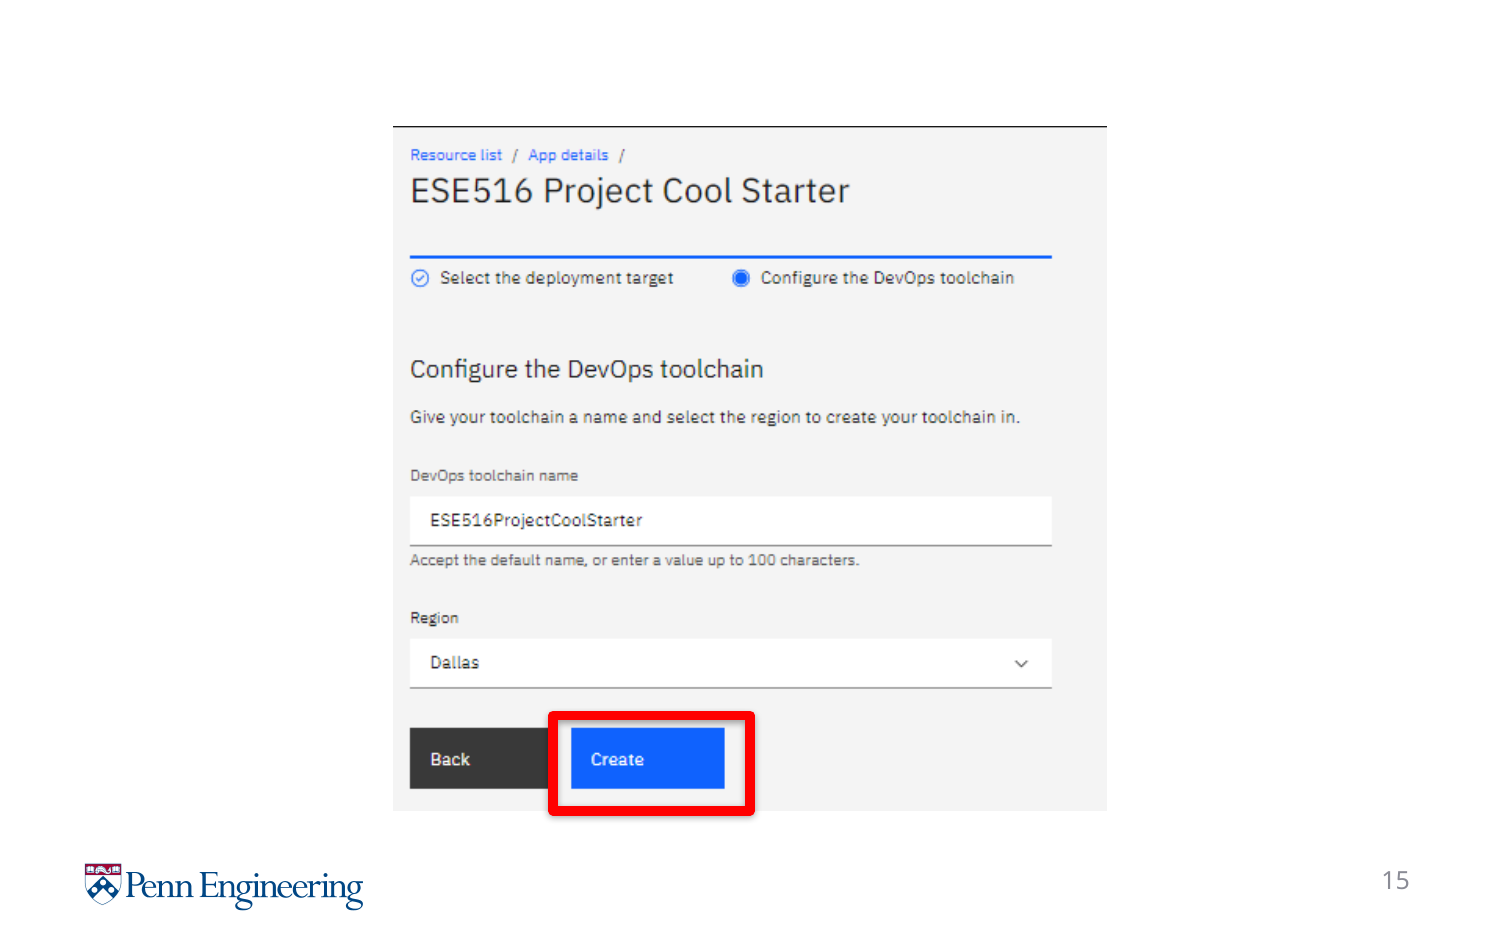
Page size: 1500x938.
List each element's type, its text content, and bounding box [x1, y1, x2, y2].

picture [75, 856, 372, 914]
picture [393, 126, 1107, 812]
slide_number 15 [1074, 856, 1425, 907]
